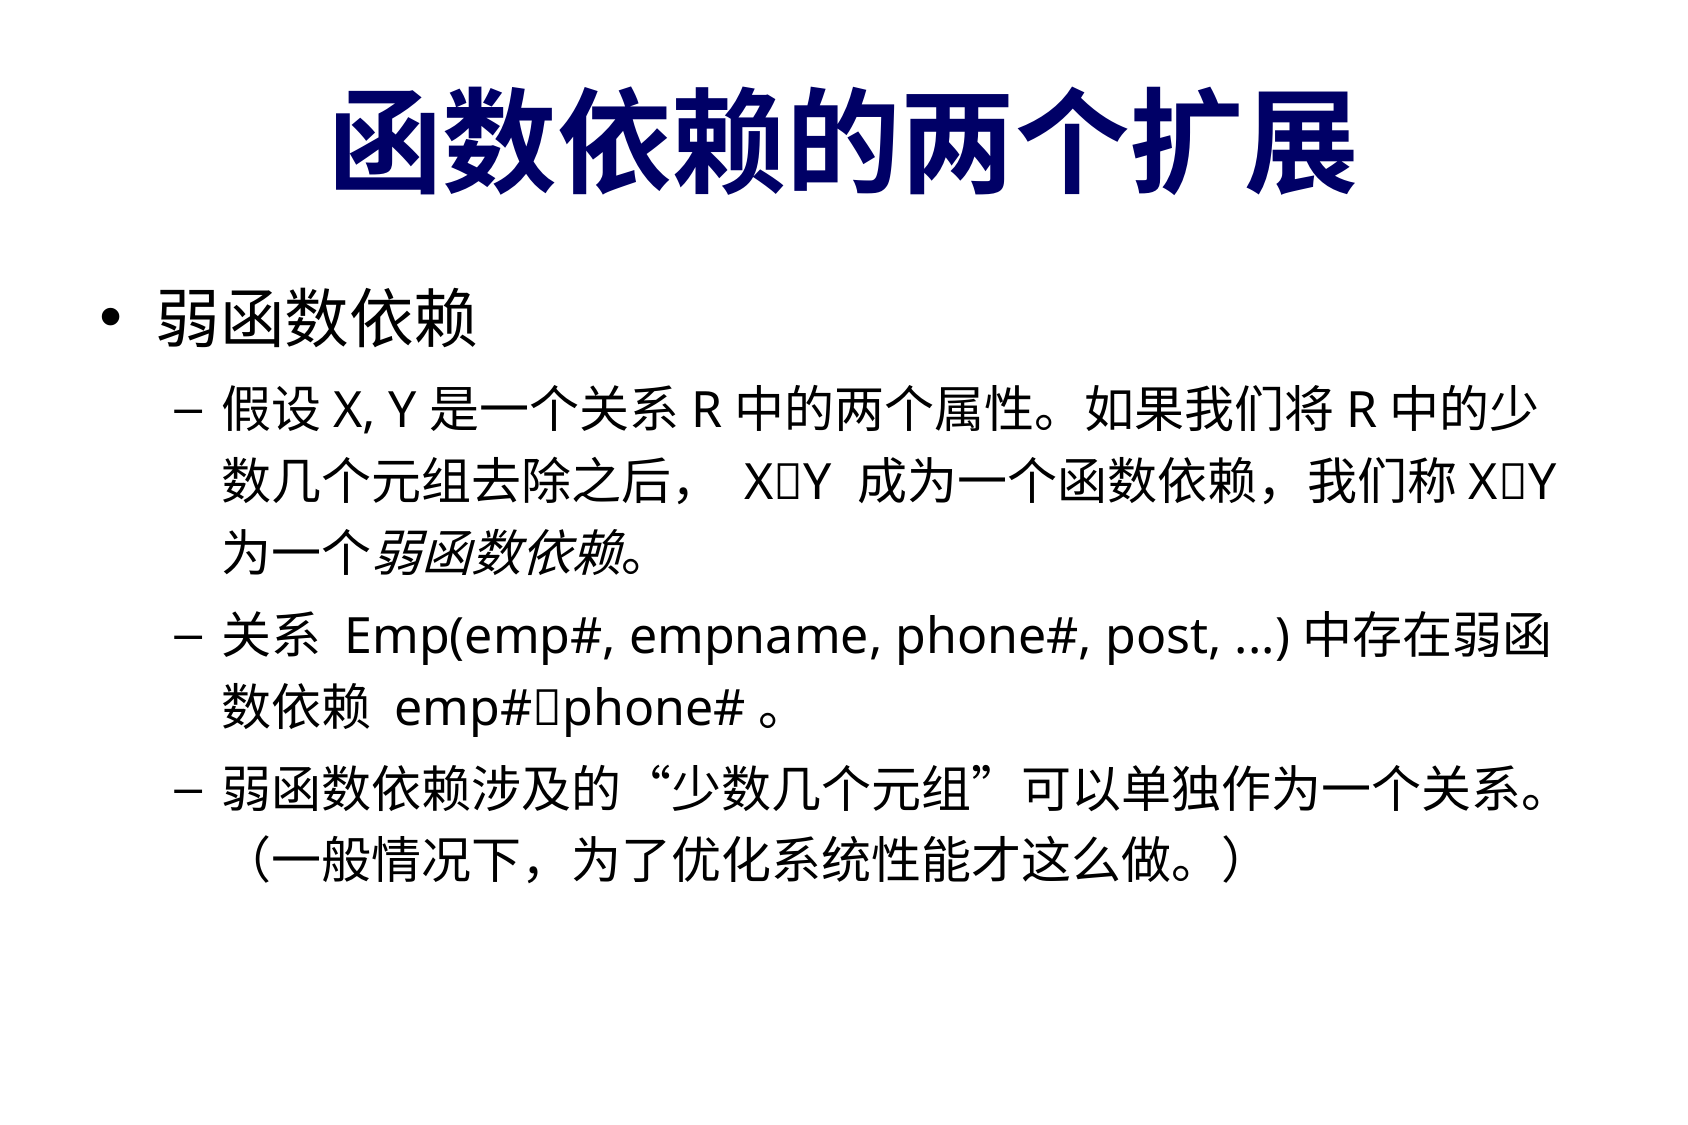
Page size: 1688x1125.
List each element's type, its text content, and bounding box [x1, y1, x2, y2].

title 函数依赖的两个扩展 [84, 45, 1604, 233]
list 弱函数依赖 假设X, Y是一个关系R中的两个属性。如果我们将R中的少数几个元组去除之后， XY 成为一个函数依赖，我们称XY为一个弱函数依赖。 关系 Emp(emp#, empname, phone#, post, ...)中存在弱函数依赖 emp#phone#。 弱函数依赖涉及的“少数几个元组”可以单独作为一个关系。（一般情况下，为了优化系统性能才这么做。） [84, 262, 1604, 1005]
